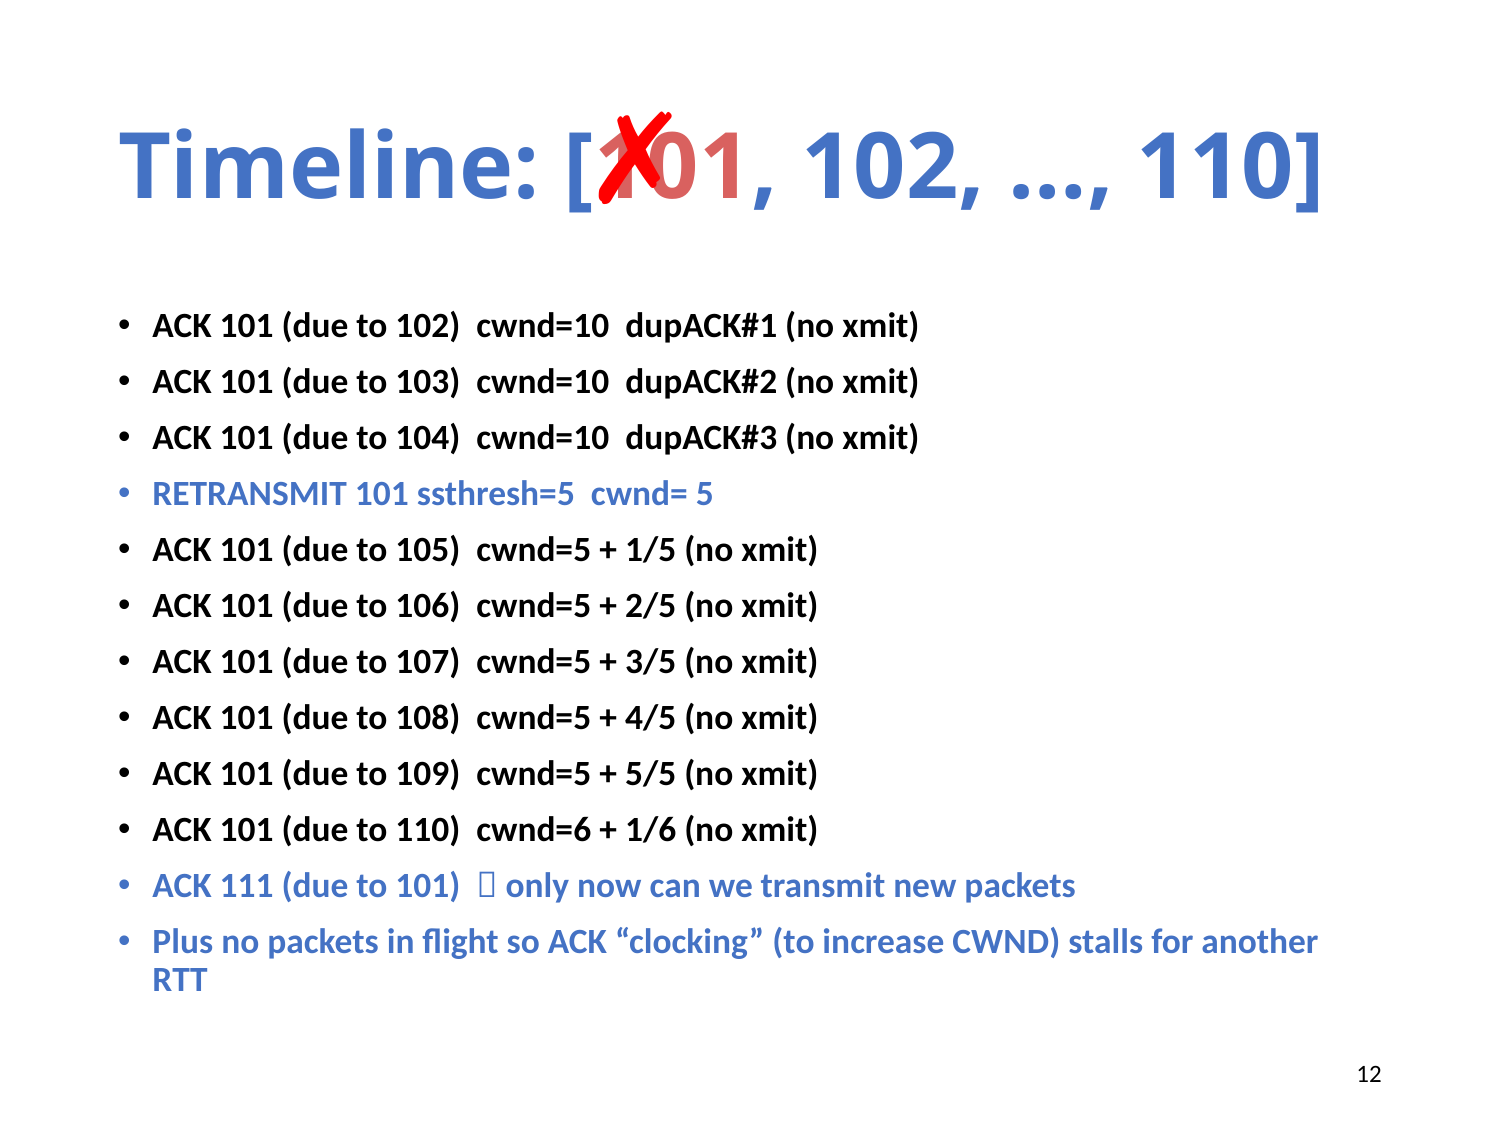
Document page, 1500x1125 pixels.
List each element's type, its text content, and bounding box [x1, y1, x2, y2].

list ACK 101 (due to 102) cwnd=10 dupACK#1 (no xmit) ACK 101 (due to 103) cwnd=10 dupACK#2 (no xmit) ACK 101 (due to 104) cwnd=10 dupACK#3 (no xmit) RETRANSMIT 101 ssthresh=5 cwnd= 5 ACK 101 (due to 105) cwnd=5 + 1/5 (no xmit) ACK 101 (due to 106) cwnd=5 + 2/5 (no xmit) ACK 101 (due to 107) cwnd=5 + 3/5 (no xmit) ACK 101 (due to 108) cwnd=5 + 4/5 (no xmit) ACK 101 (due to 109) cwnd=5 + 5/5 (no xmit) ACK 101 (due to 110) cwnd=6 + 1/6 (no xmit) ACK 111 (due to 101)  only now can we transmit new packets Plus no packets in flight so ACK “clocking” (to increase CWND) stalls for another RTT [103, 299, 1397, 1014]
title Timeline: [101, 102, …, 110] [103, 59, 1397, 278]
text_box ✗ [569, 70, 688, 236]
slide_number 12 [1059, 1042, 1397, 1103]
